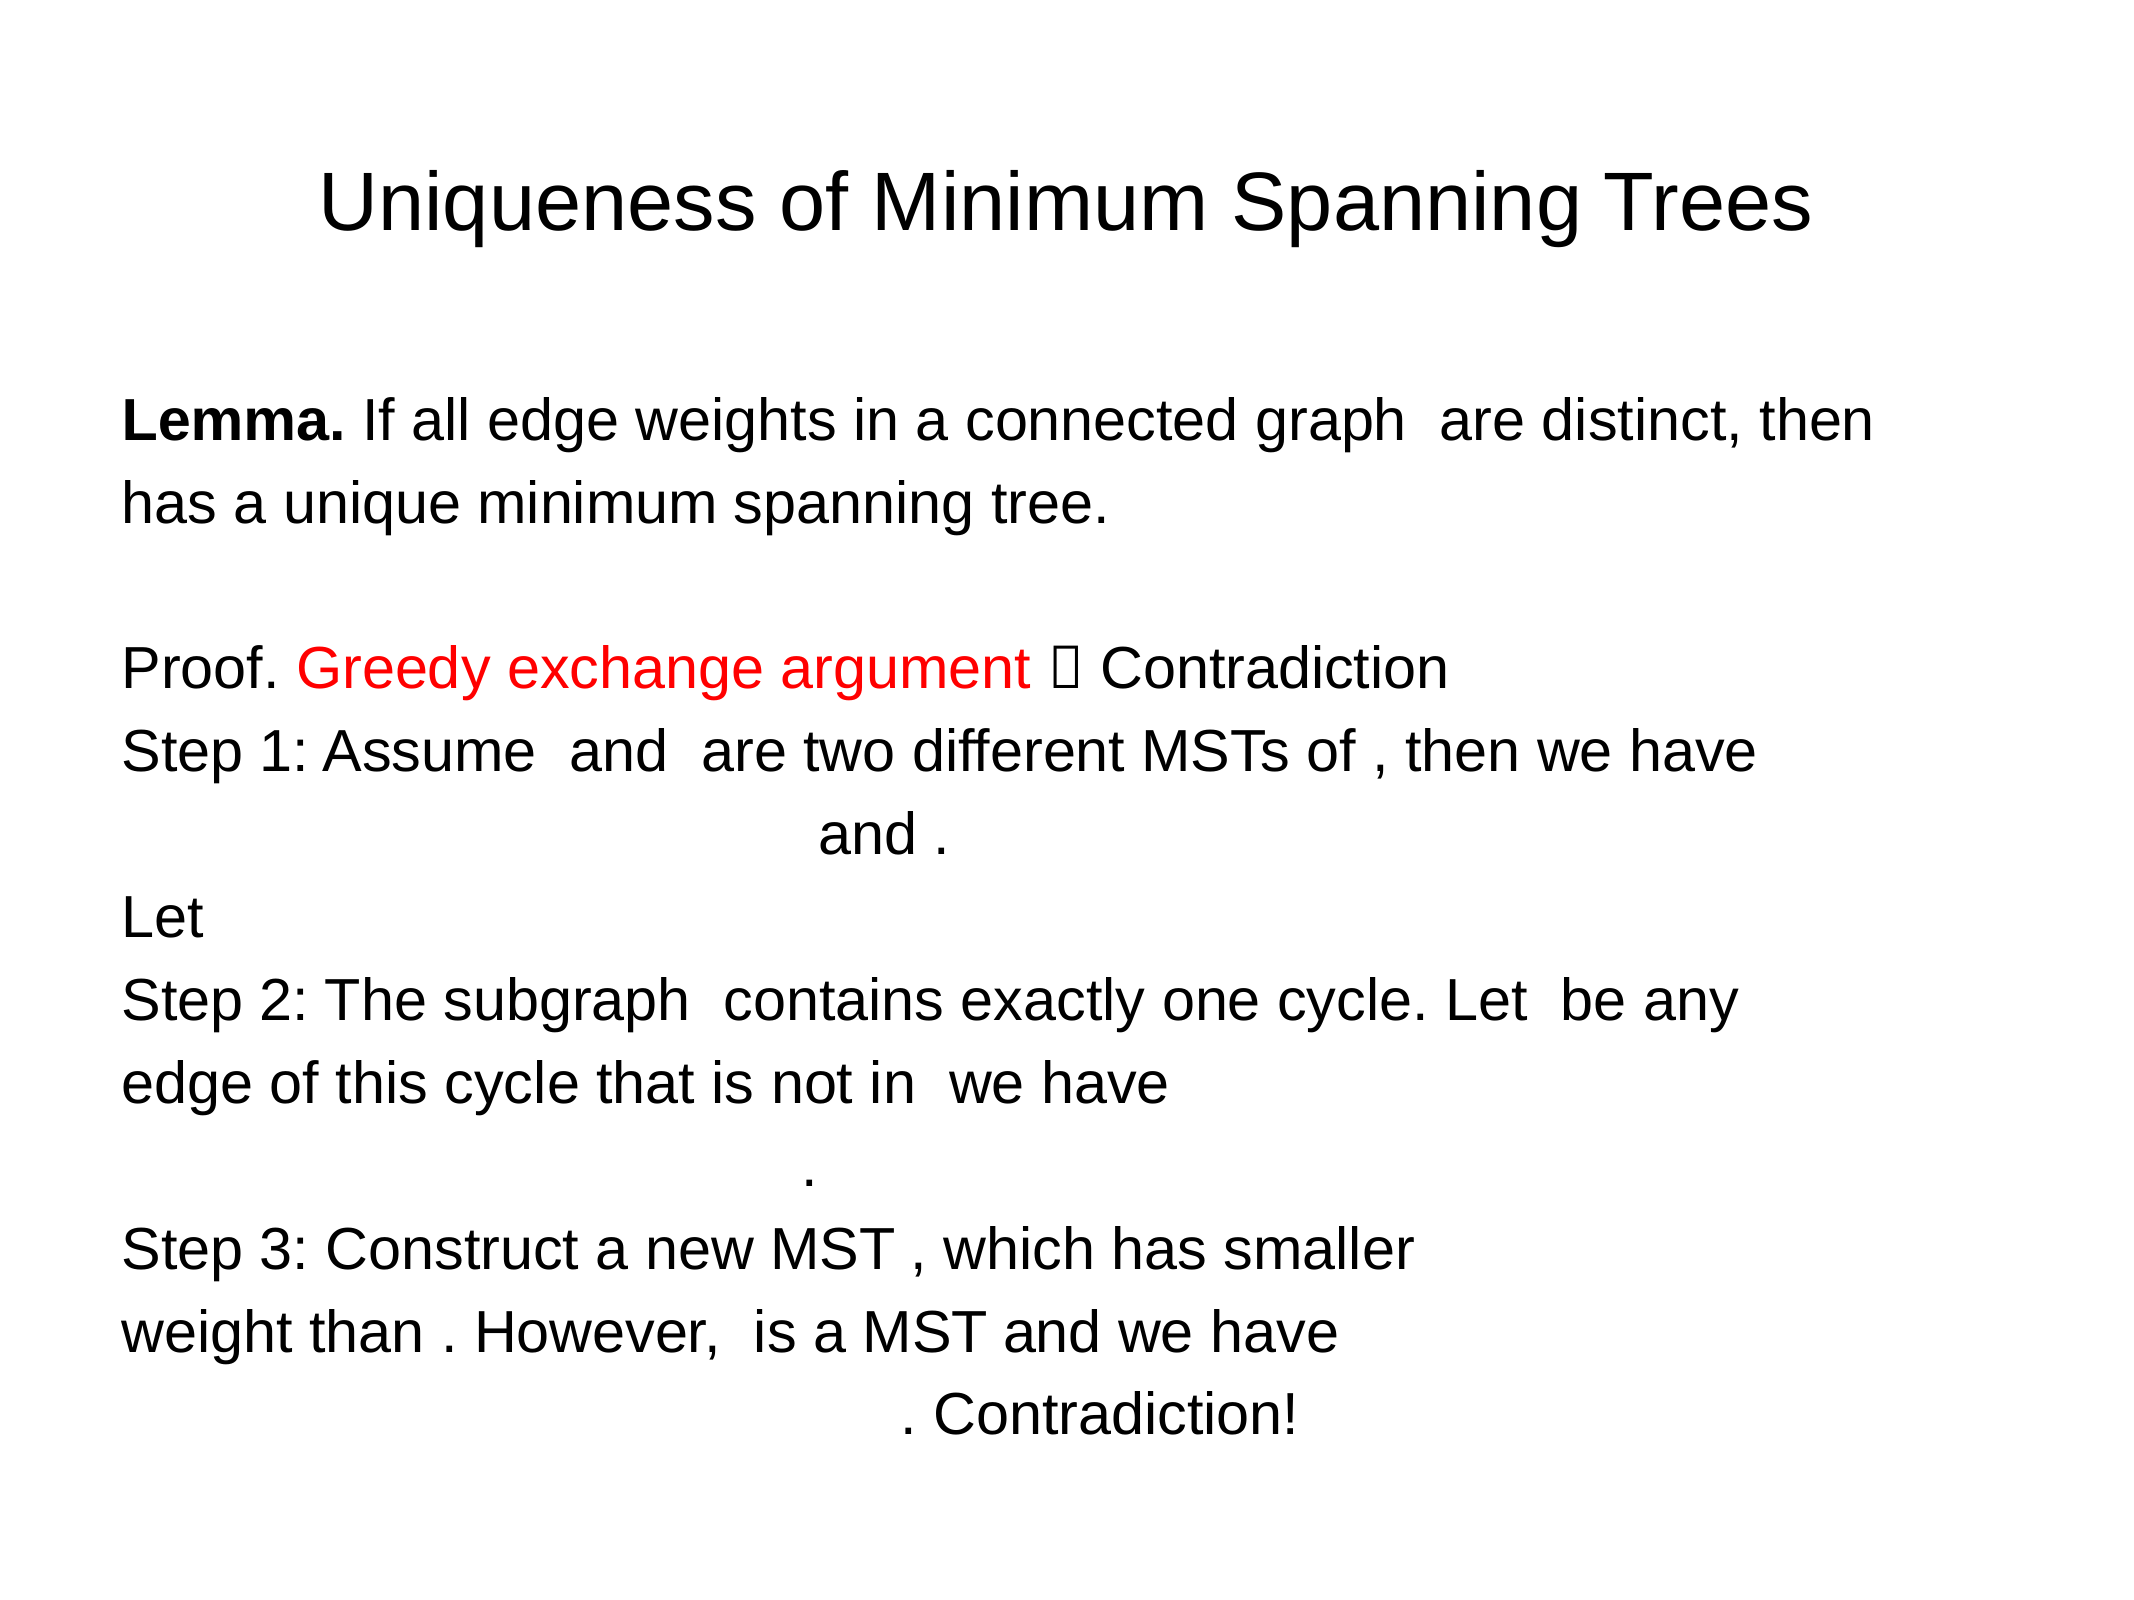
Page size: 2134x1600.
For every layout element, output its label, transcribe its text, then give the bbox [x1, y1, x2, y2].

title Uniqueness of Minimum Spanning Trees [106, 63, 2027, 331]
